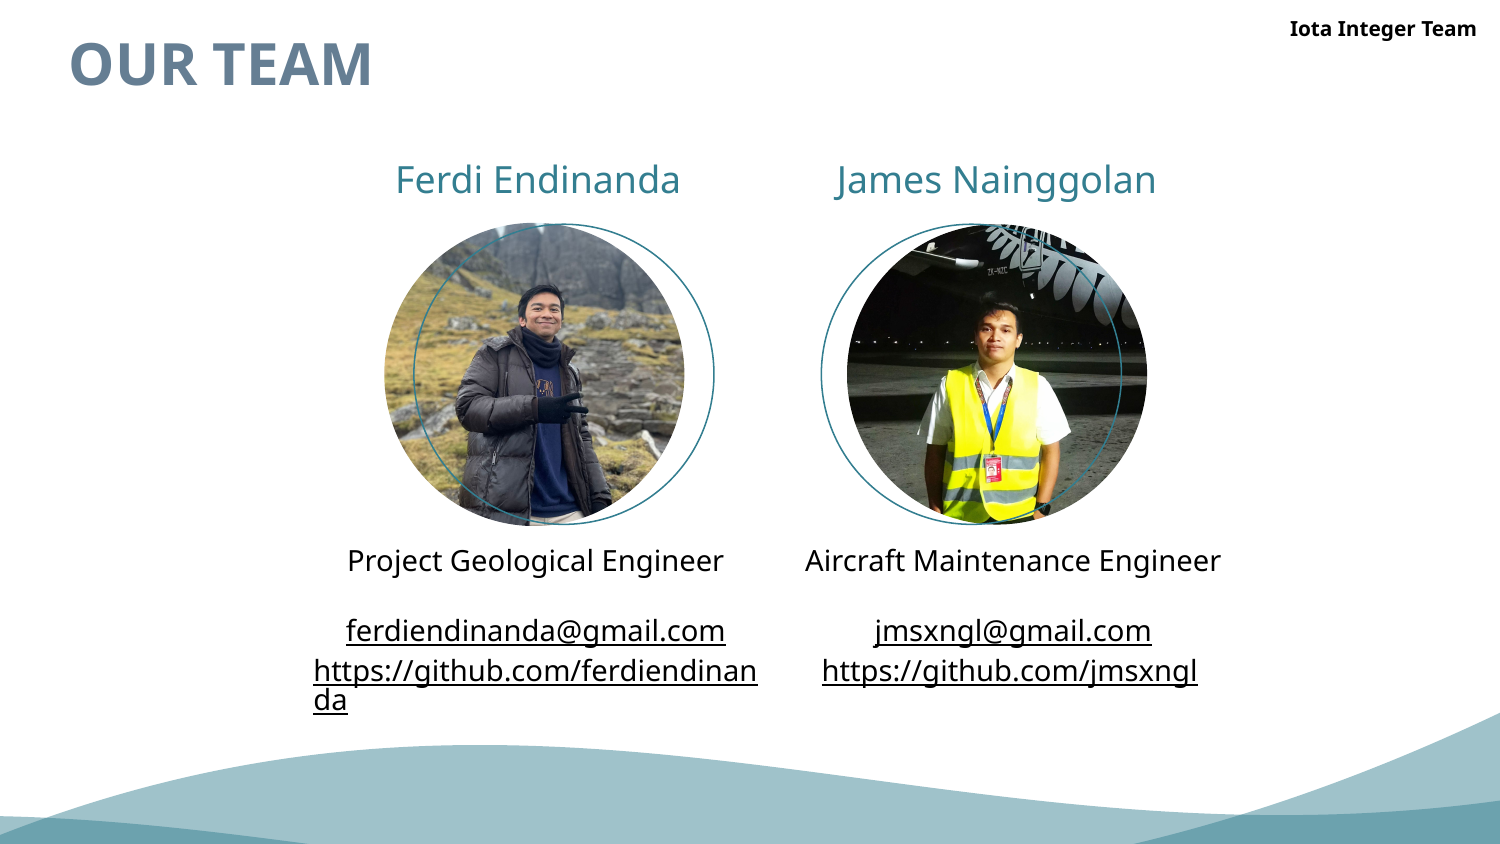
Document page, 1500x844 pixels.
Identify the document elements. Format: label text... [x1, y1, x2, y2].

text_box [688, 289, 714, 459]
picture [384, 222, 685, 527]
subtitle Aircraft Maintenance Engineer jmsxngl@gmail.com https://github.com/jmsxngl [782, 527, 1245, 693]
text_box [821, 300, 841, 449]
text_box Iota Integer Team [1266, 3, 1493, 54]
subtitle Ferdi Endinanda [243, 141, 834, 224]
subtitle Project Geological Engineer ferdiendinanda@gmail.com https://github.com/ferdiendinanda [298, 527, 774, 693]
subtitle James Nainggolan [834, 141, 1293, 224]
picture [846, 224, 1148, 525]
title OUR TEAM [53, 12, 1318, 110]
